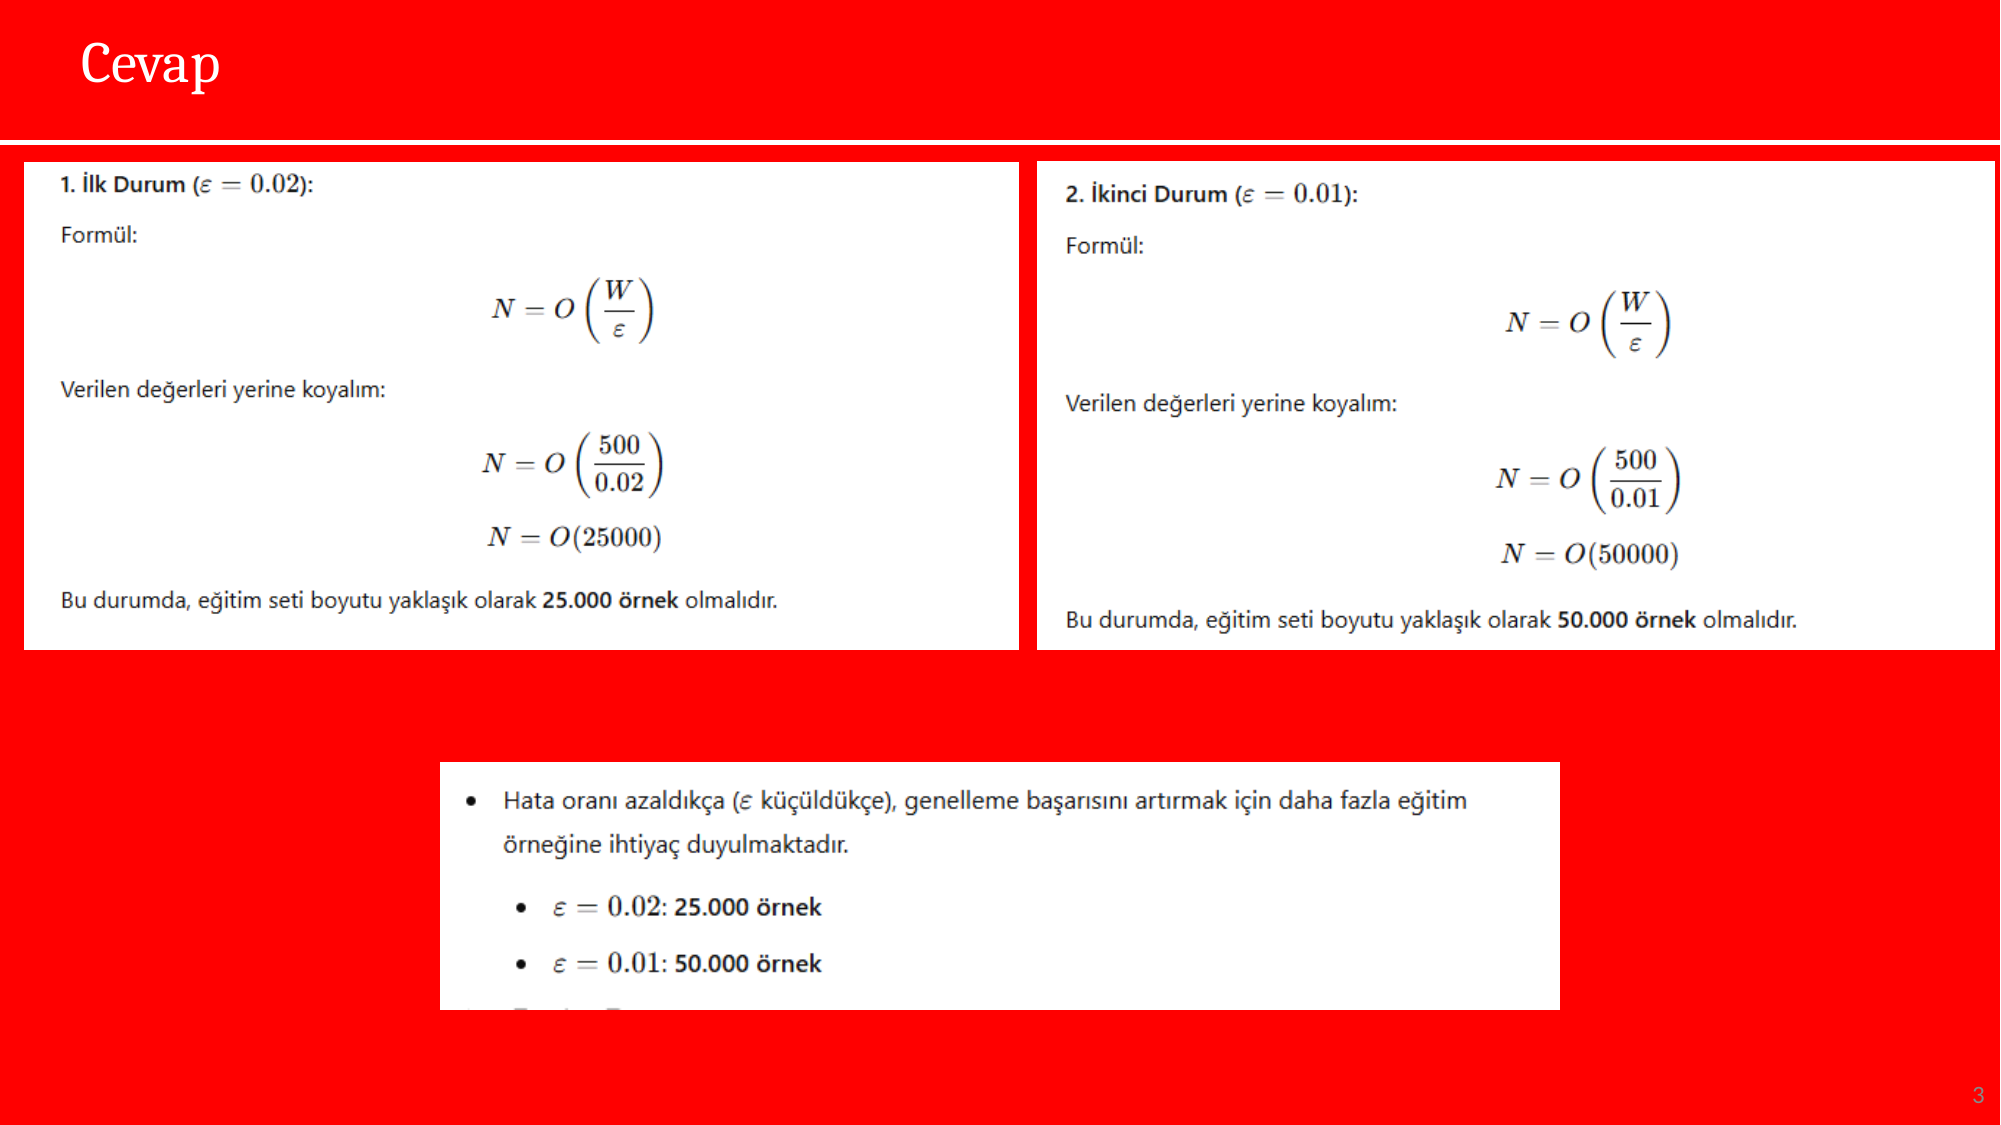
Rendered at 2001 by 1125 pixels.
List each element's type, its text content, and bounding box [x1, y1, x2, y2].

text_box 3 [1970, 1076, 1987, 1109]
title Cevap [79, 0, 1904, 154]
picture [1036, 160, 1996, 651]
picture [440, 761, 1560, 1010]
picture [24, 161, 1020, 651]
